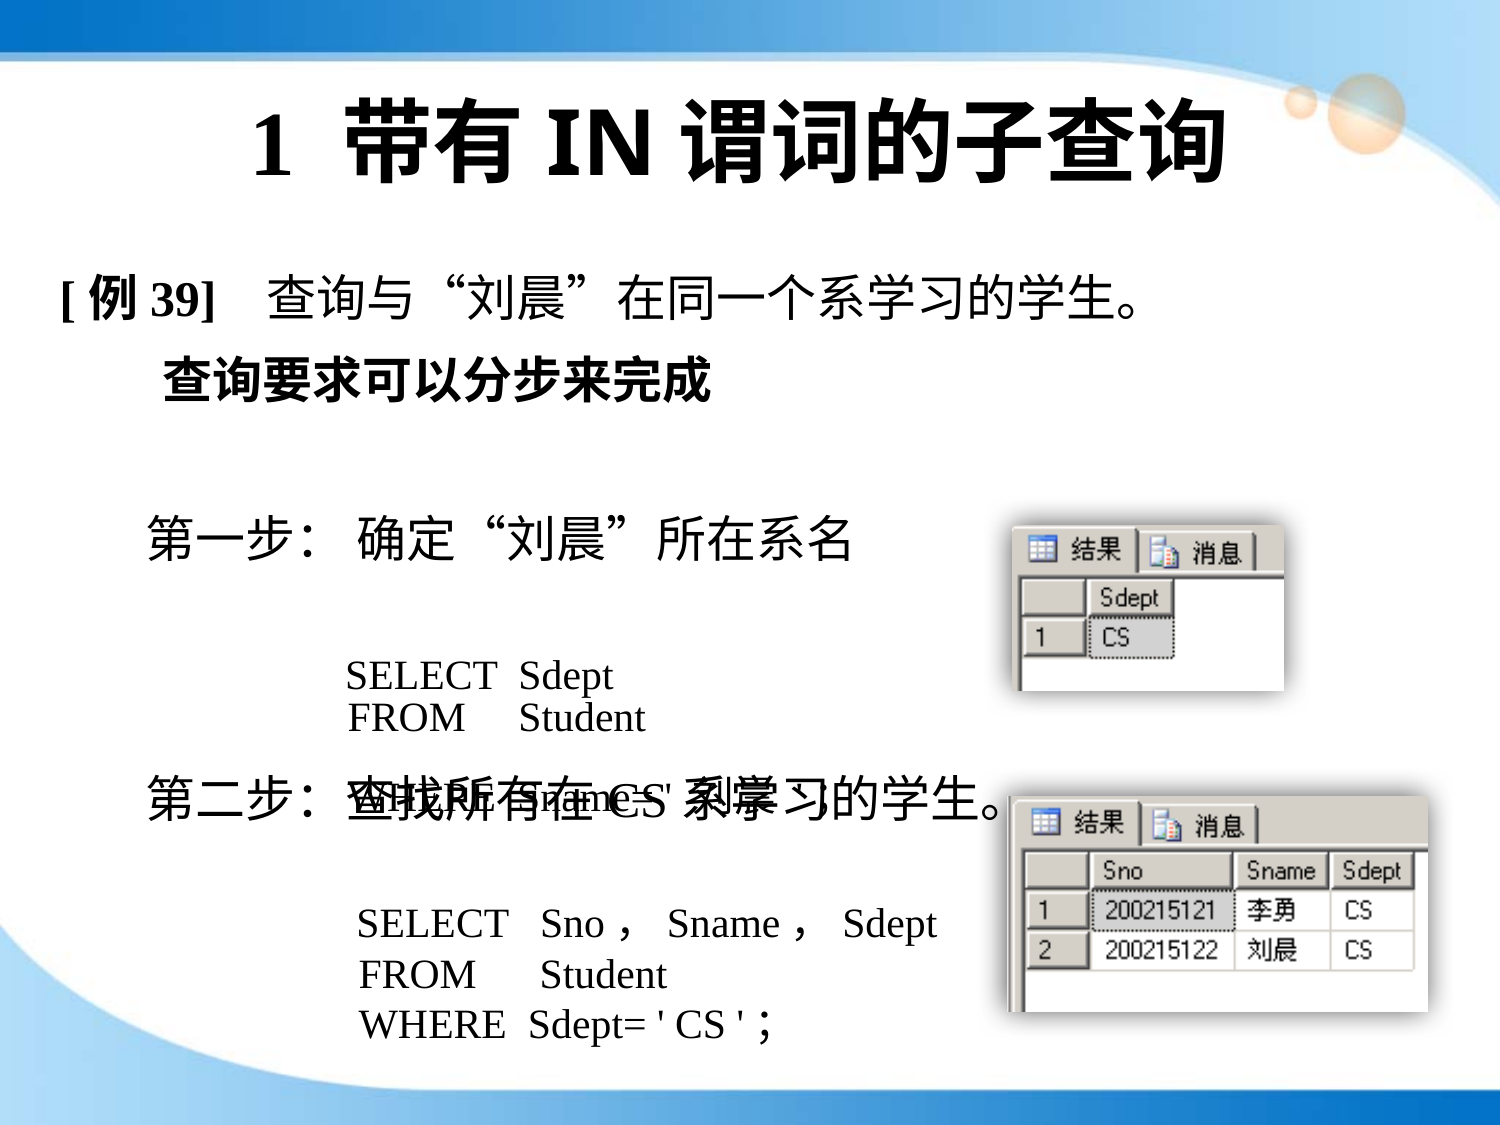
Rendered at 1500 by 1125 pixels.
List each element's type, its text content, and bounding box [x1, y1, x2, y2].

text_box 第二步：查找所有在CS系学习的学生。 SELECT Sno，Sname，Sdept FROM Student WHERE Sdept= ' CS '； [130, 759, 1068, 1055]
text_box 查询要求可以分步来完成 [147, 340, 728, 416]
text_box [例39] 查询与“刘晨”在同一个系学习的学生。 [44, 246, 1437, 334]
text_box 第一步： 确定“刘晨”所在系名 SELECT Sdept FROM Student WHERE Sname= ' 刘晨 '； [130, 476, 881, 759]
title 1 带有IN谓词的子查询 [75, 45, 1425, 233]
picture [0, 0, 1500, 1125]
